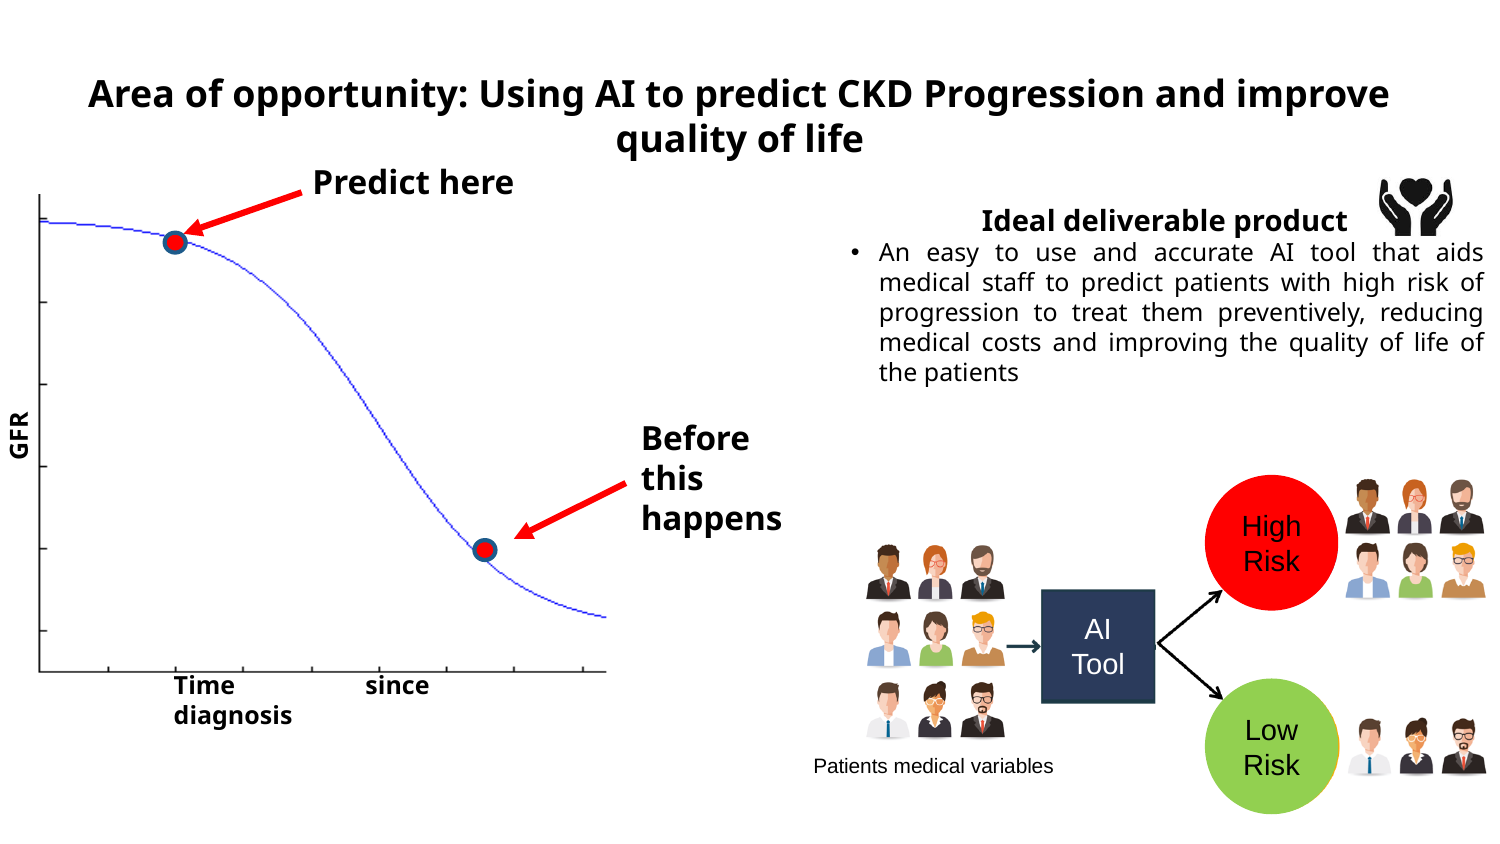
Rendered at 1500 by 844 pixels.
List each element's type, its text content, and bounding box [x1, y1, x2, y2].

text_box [835, 192, 1500, 364]
picture [860, 473, 1492, 816]
text_box Patients medical variables [798, 745, 855, 786]
picture [1372, 156, 1458, 238]
text_box Area of opportunity: Using AI to predict CKD Progression and improve quality of life [64, 54, 1415, 111]
text_box [771, 744, 855, 802]
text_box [0, 153, 824, 721]
